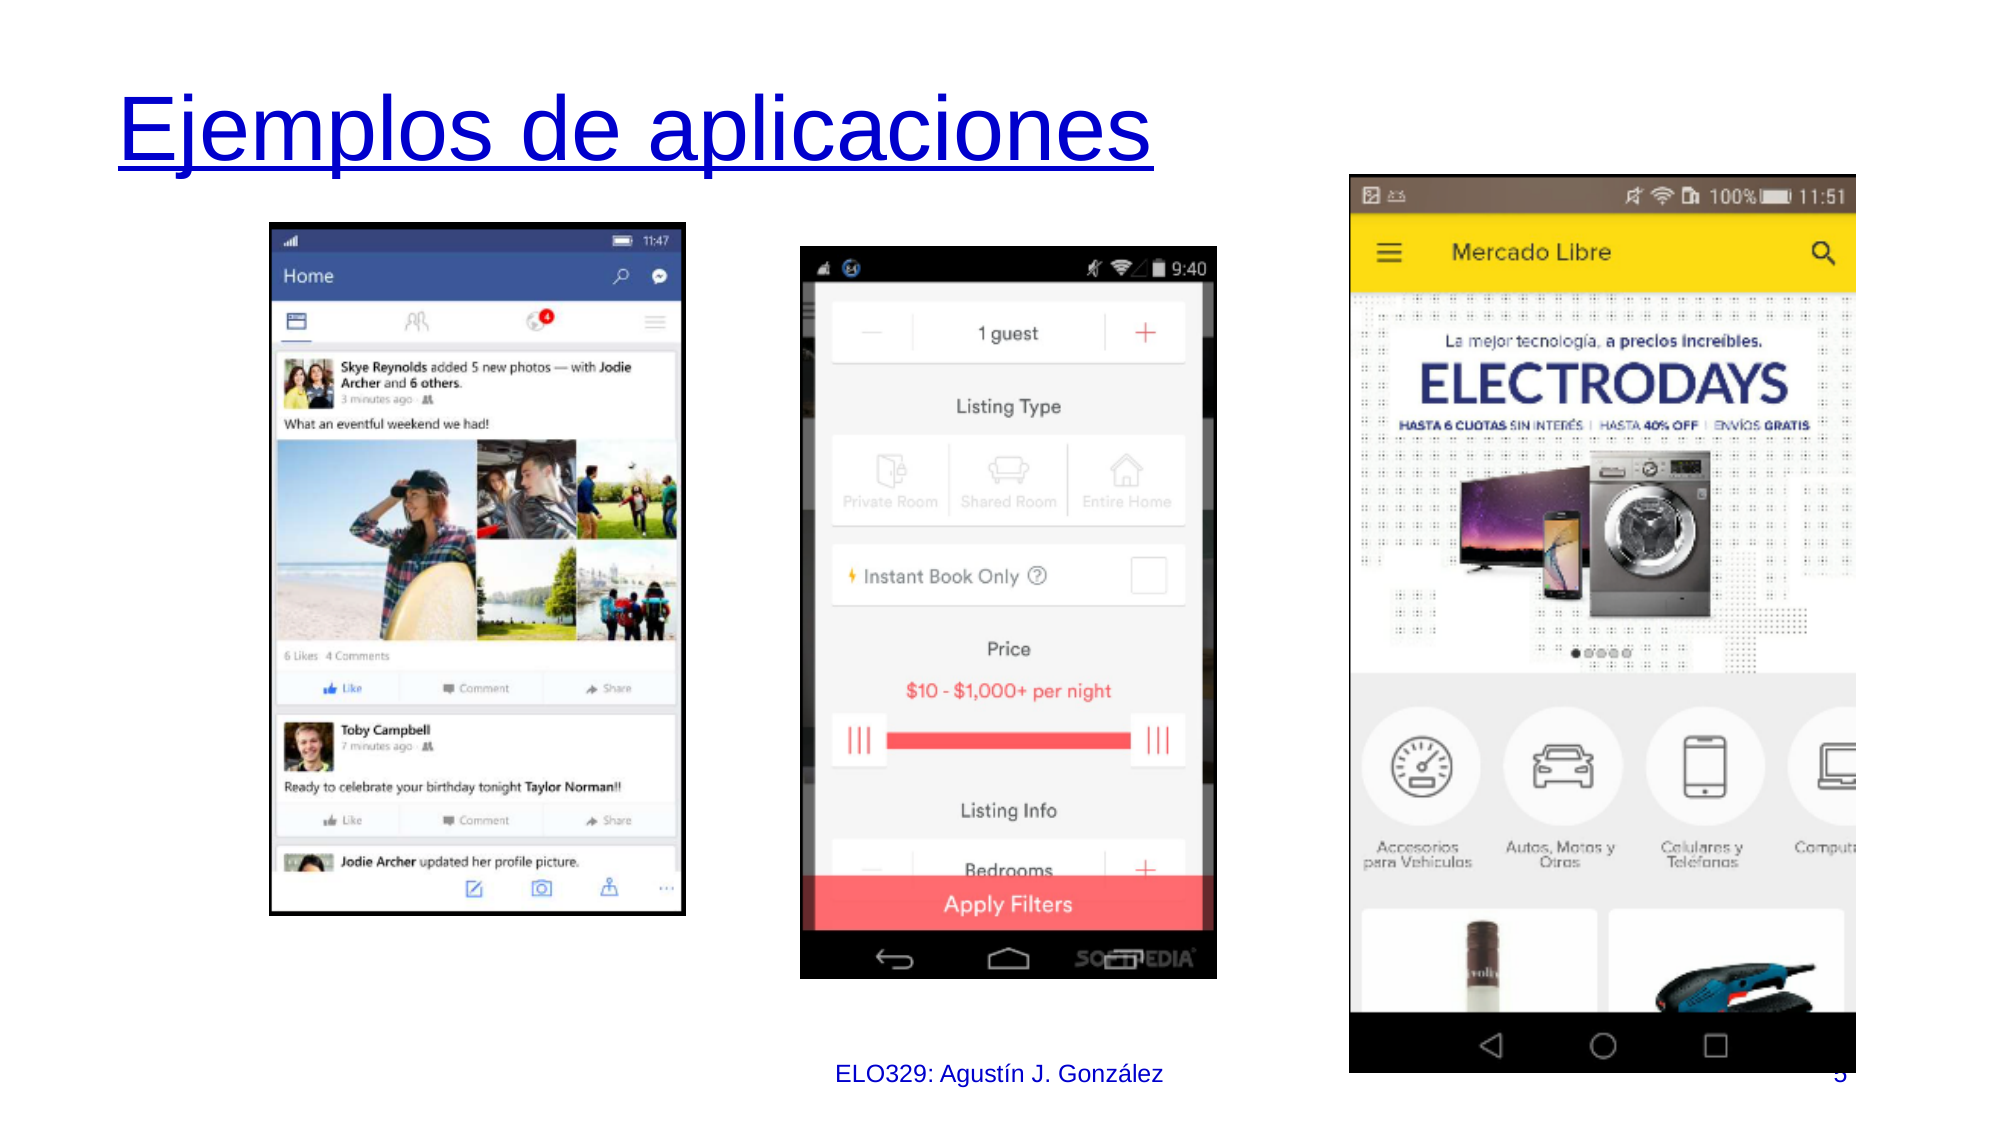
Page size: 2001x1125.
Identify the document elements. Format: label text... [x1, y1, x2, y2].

picture [269, 222, 686, 916]
footer ELO329: Agustín J. González [662, 1042, 1338, 1103]
title Ejemplos de aplicaciones [102, 59, 1915, 203]
slide_number 5 [1412, 1042, 1863, 1103]
picture [1349, 174, 1856, 1073]
picture [800, 246, 1217, 980]
